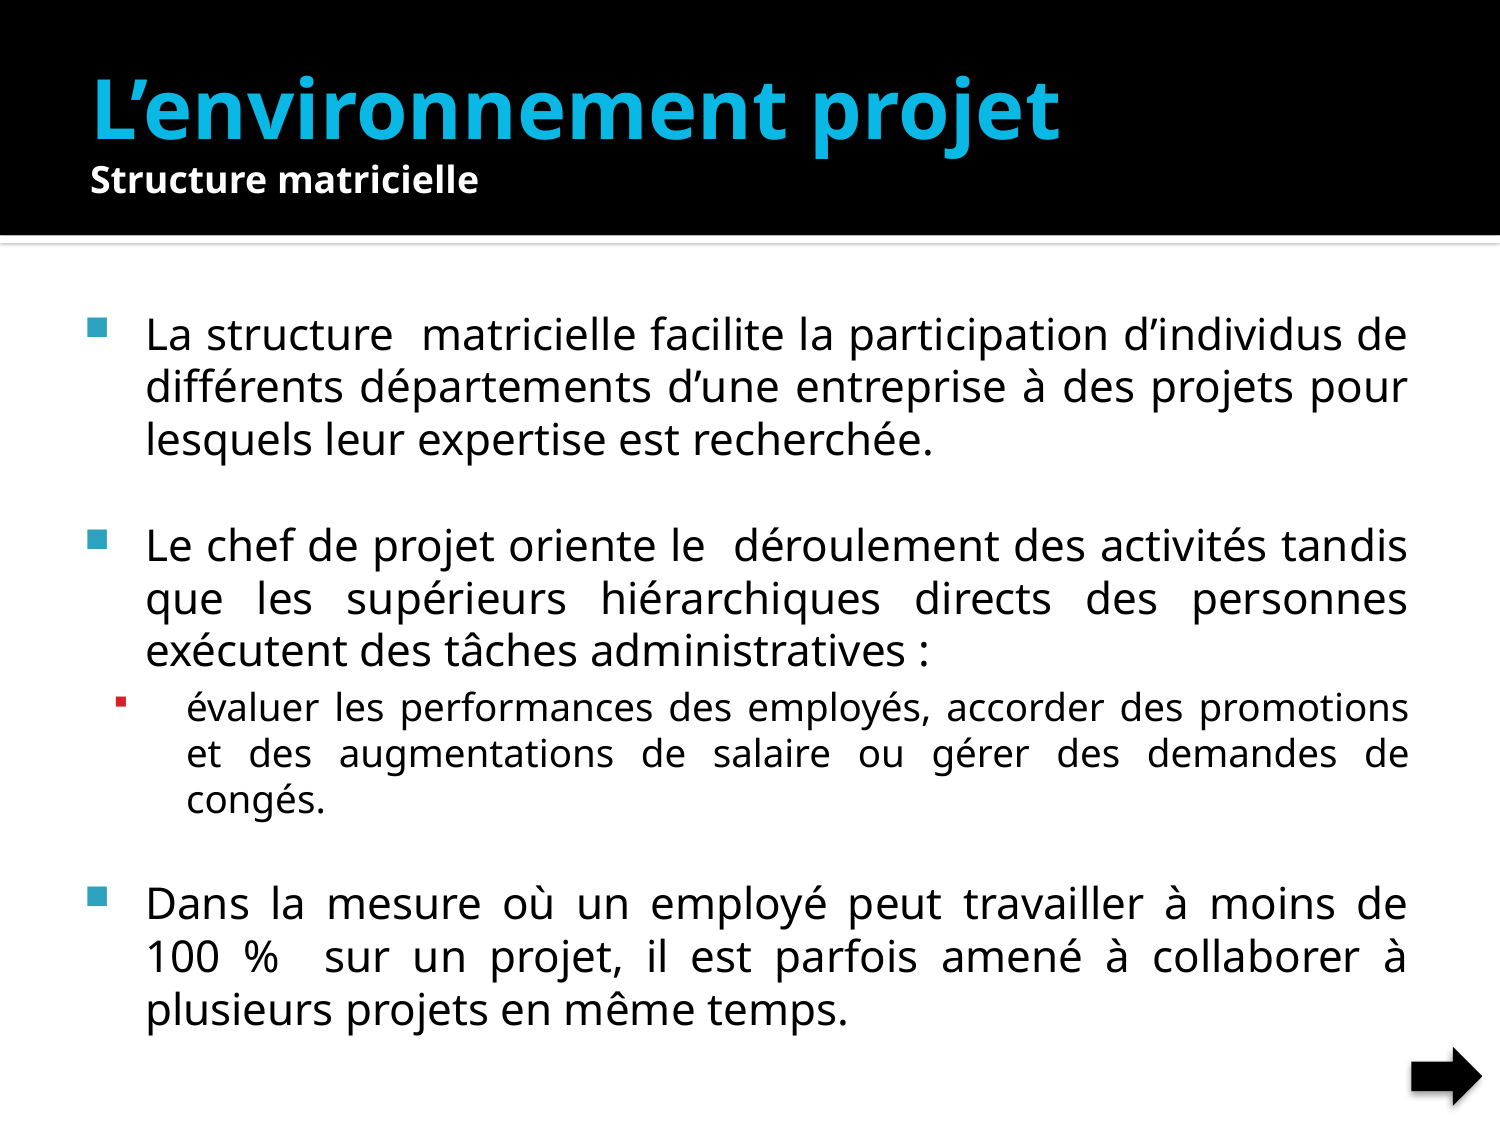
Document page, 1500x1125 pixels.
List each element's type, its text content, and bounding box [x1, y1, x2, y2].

text_box [1411, 1046, 1483, 1106]
title L’environnement projet Structure matricielle [75, 25, 1425, 231]
list La structure matricielle facilite la participation d’individus de différents départements d’une entreprise à des projets pour lesquels leur expertise est recherchée. Le chef de projet oriente le déroulement des activités tandis que les supérieurs hiérarchiques directs des personnes exécutent des tâches administratives : évaluer les performances des employés, accorder des promotions et des augmentations de salaire ou gérer des demandes de congés. Dans la mesure où un employé peut travailler à moins de 100 % sur un projet, il est parfois amené à collaborer à plusieurs projets en même temps. [75, 291, 1425, 1050]
